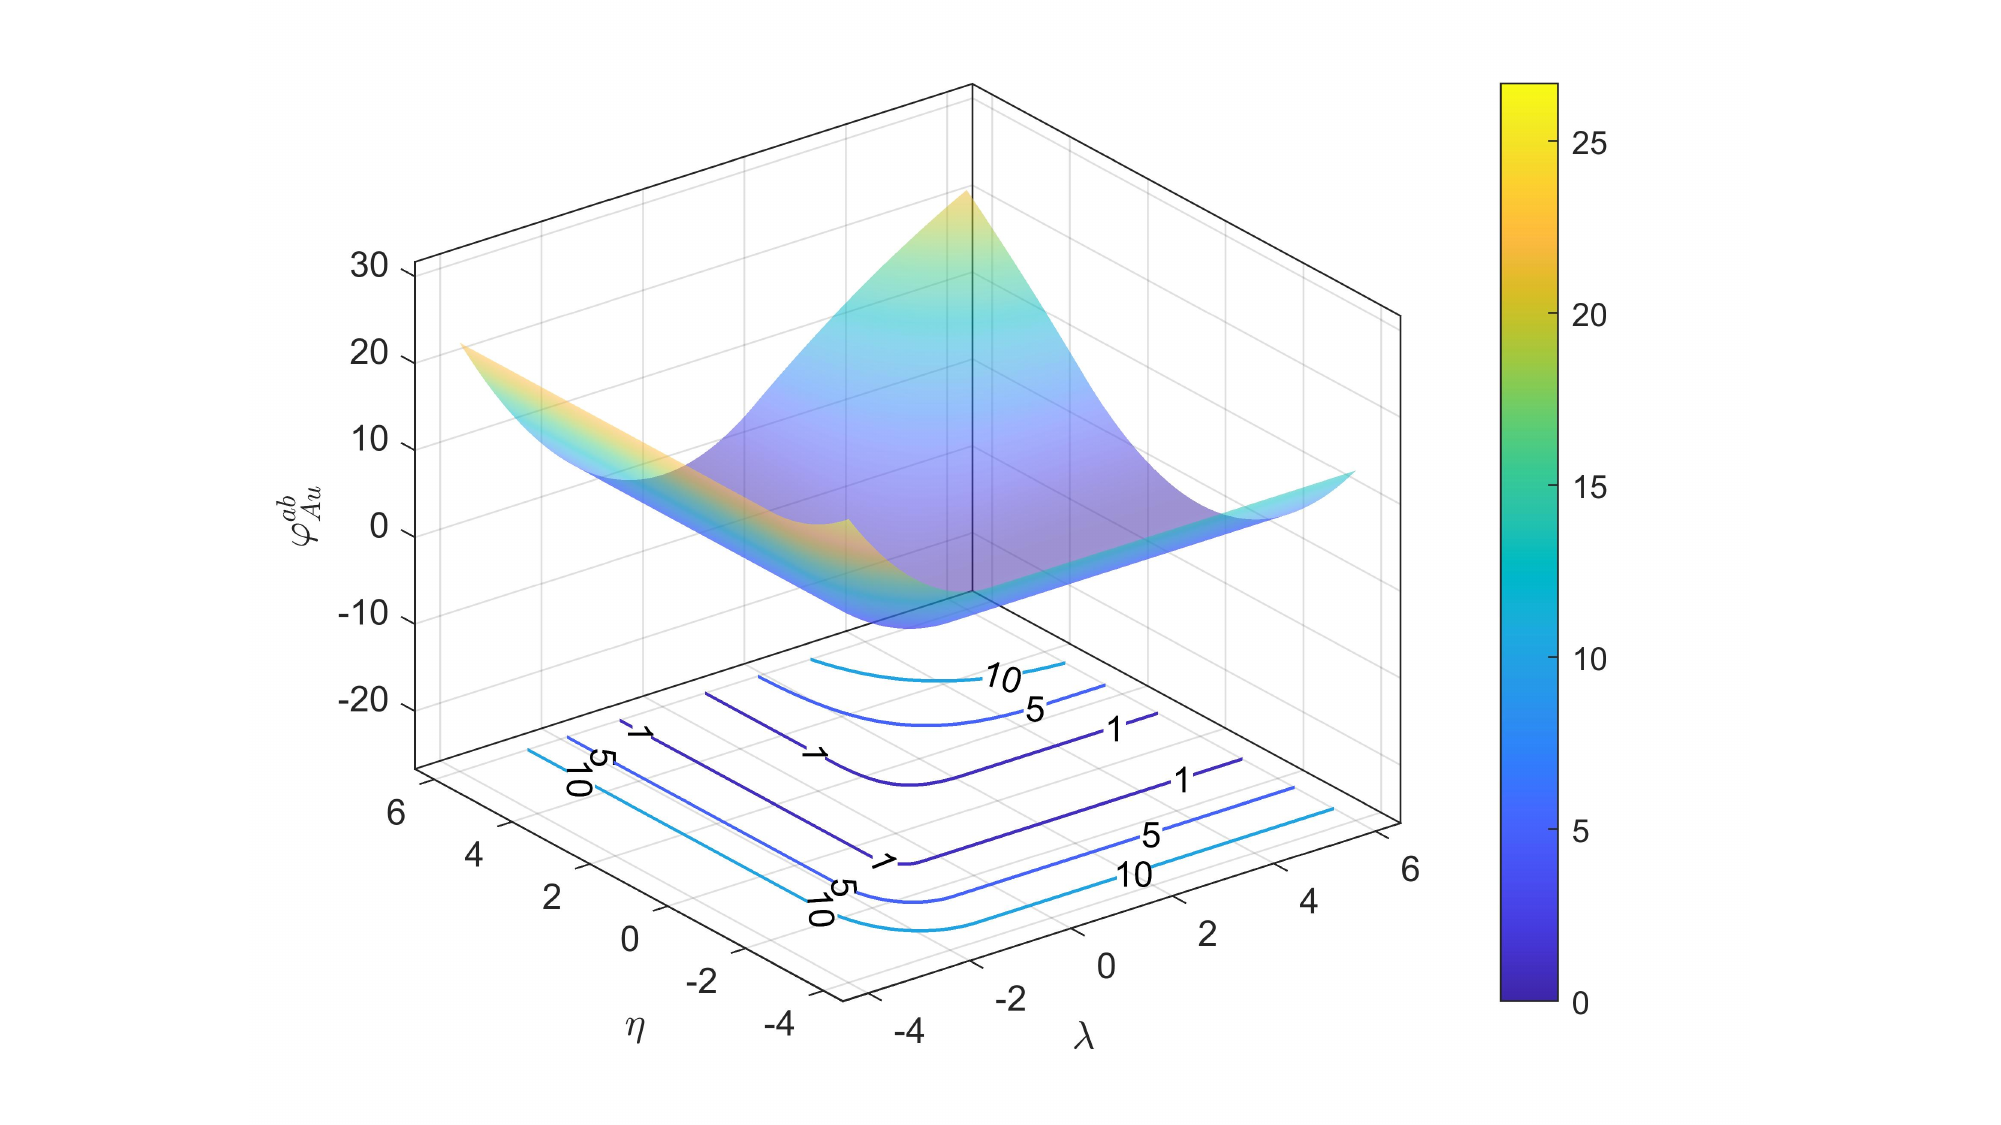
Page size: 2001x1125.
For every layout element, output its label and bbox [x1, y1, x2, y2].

picture [249, 0, 1750, 1125]
